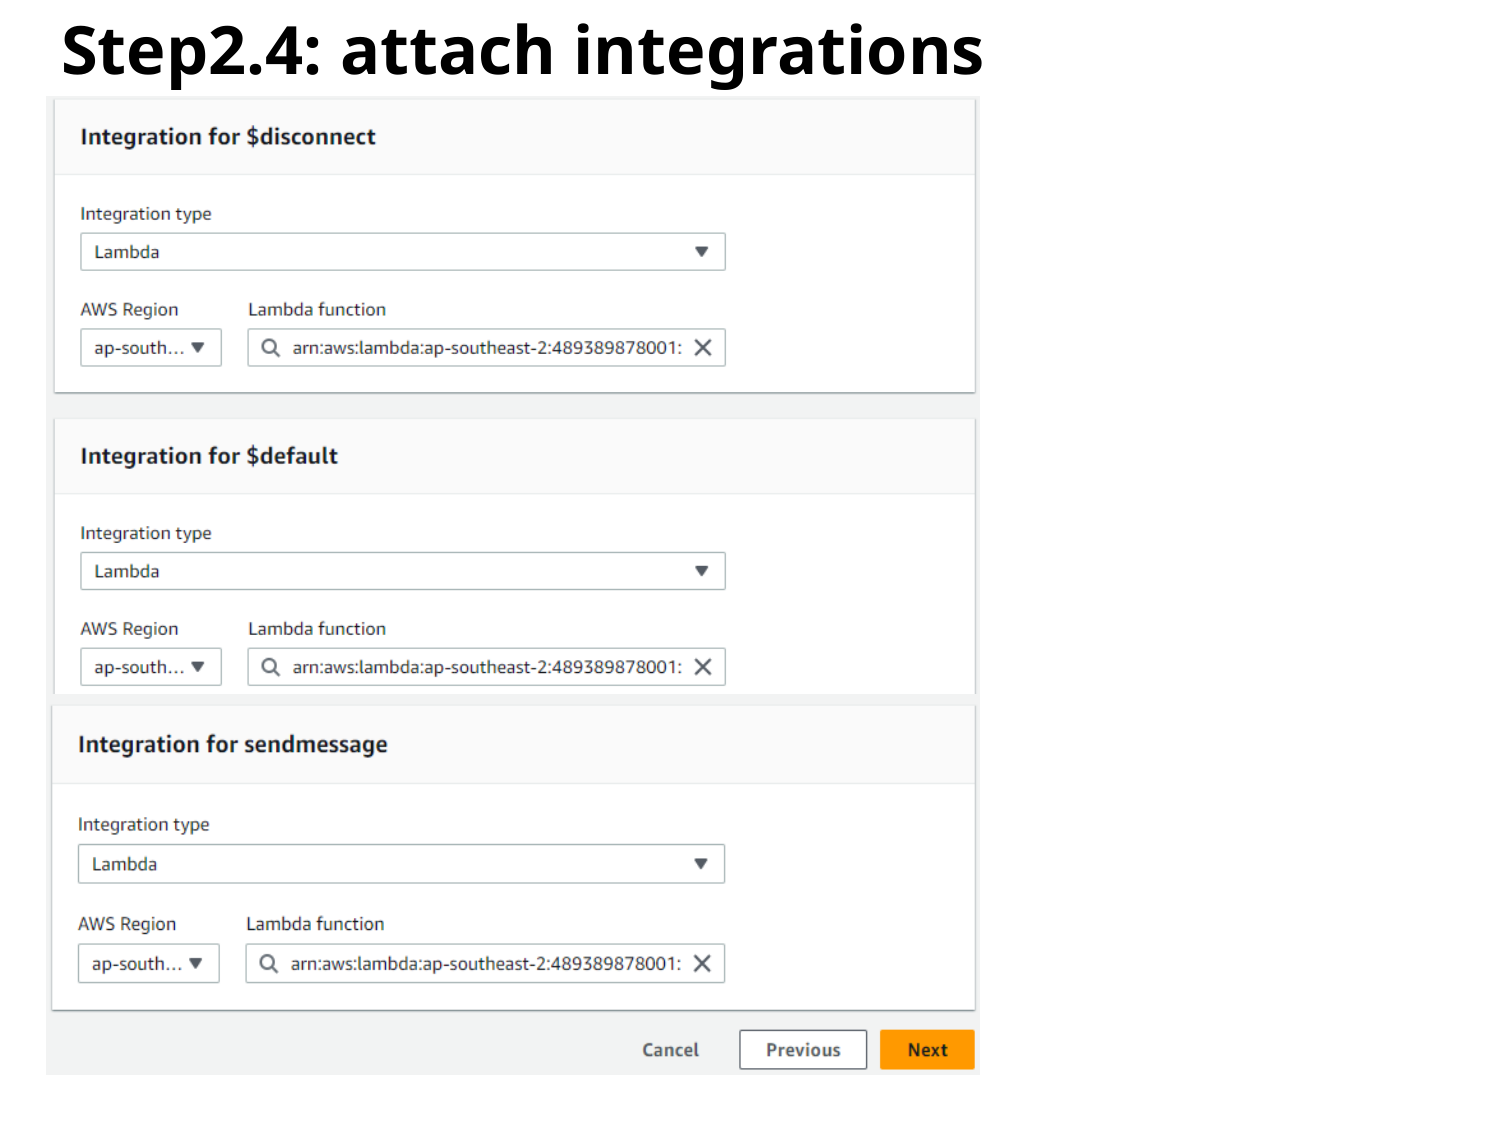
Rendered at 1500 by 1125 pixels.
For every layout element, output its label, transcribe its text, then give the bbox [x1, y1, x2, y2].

picture [46, 96, 980, 1075]
title Step2.4: attach integrations [46, 9, 1107, 97]
